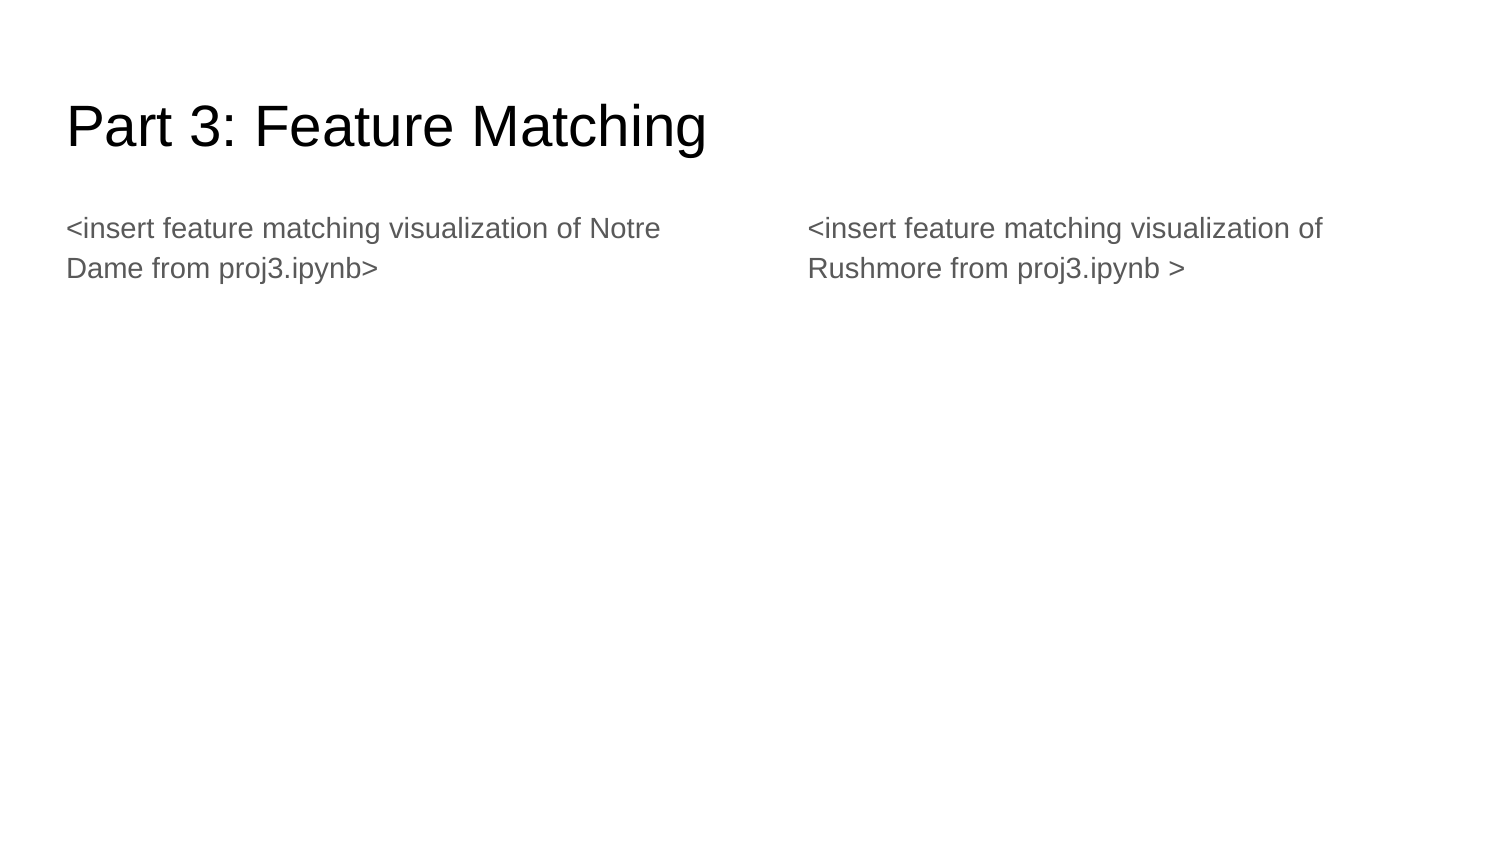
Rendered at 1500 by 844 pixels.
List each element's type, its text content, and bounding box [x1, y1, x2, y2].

title Part 3: Feature Matching [51, 72, 1449, 167]
list <insert feature matching visualization of Notre Dame from proj3.ipynb> [51, 189, 708, 750]
list <insert feature matching visualization of Rushmore from proj3.ipynb > [792, 189, 1449, 750]
